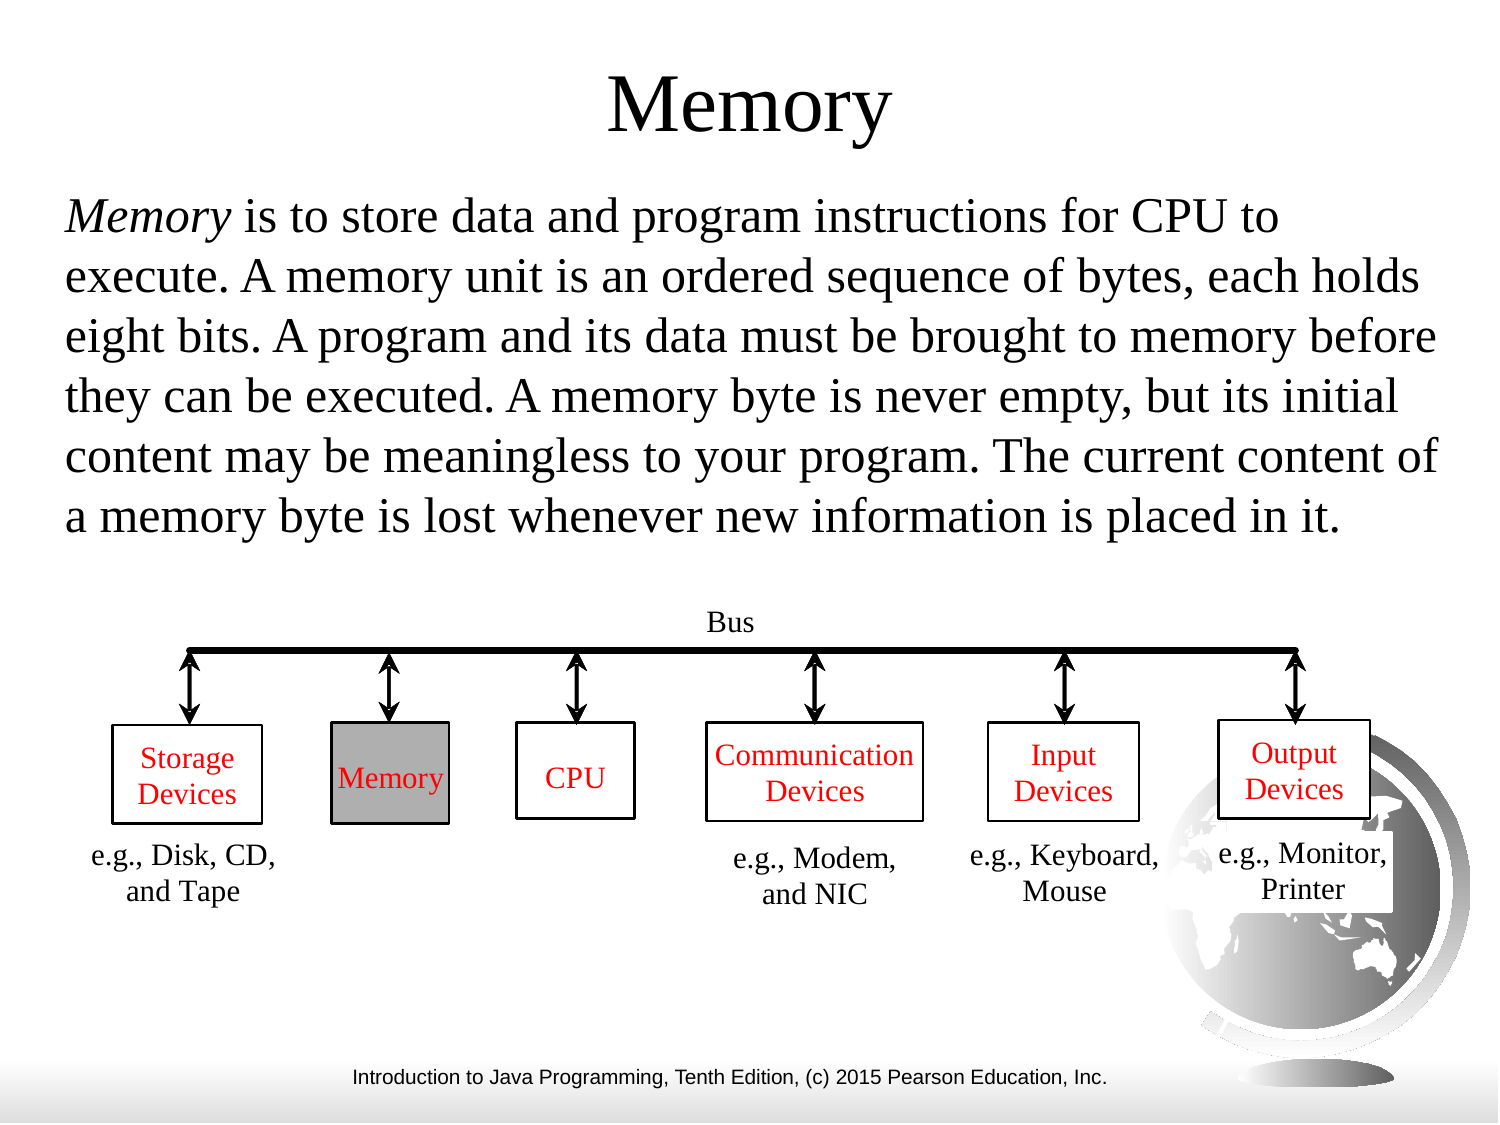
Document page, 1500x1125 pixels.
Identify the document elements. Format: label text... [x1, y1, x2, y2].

text_box Memory is to store data and program instructions for CPU to execute. A memory unit is an ordered sequence of bytes, each holds eight bits. A program and its data must be brought to memory before they can be executed. A memory byte is never empty, but its initial content may be meaningless to your program. The current content of a memory byte is lost whenever new information is placed in it. [49, 174, 1463, 550]
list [50, 599, 1425, 942]
slide_number [1074, 1049, 1388, 1125]
title Memory [112, 46, 1388, 151]
